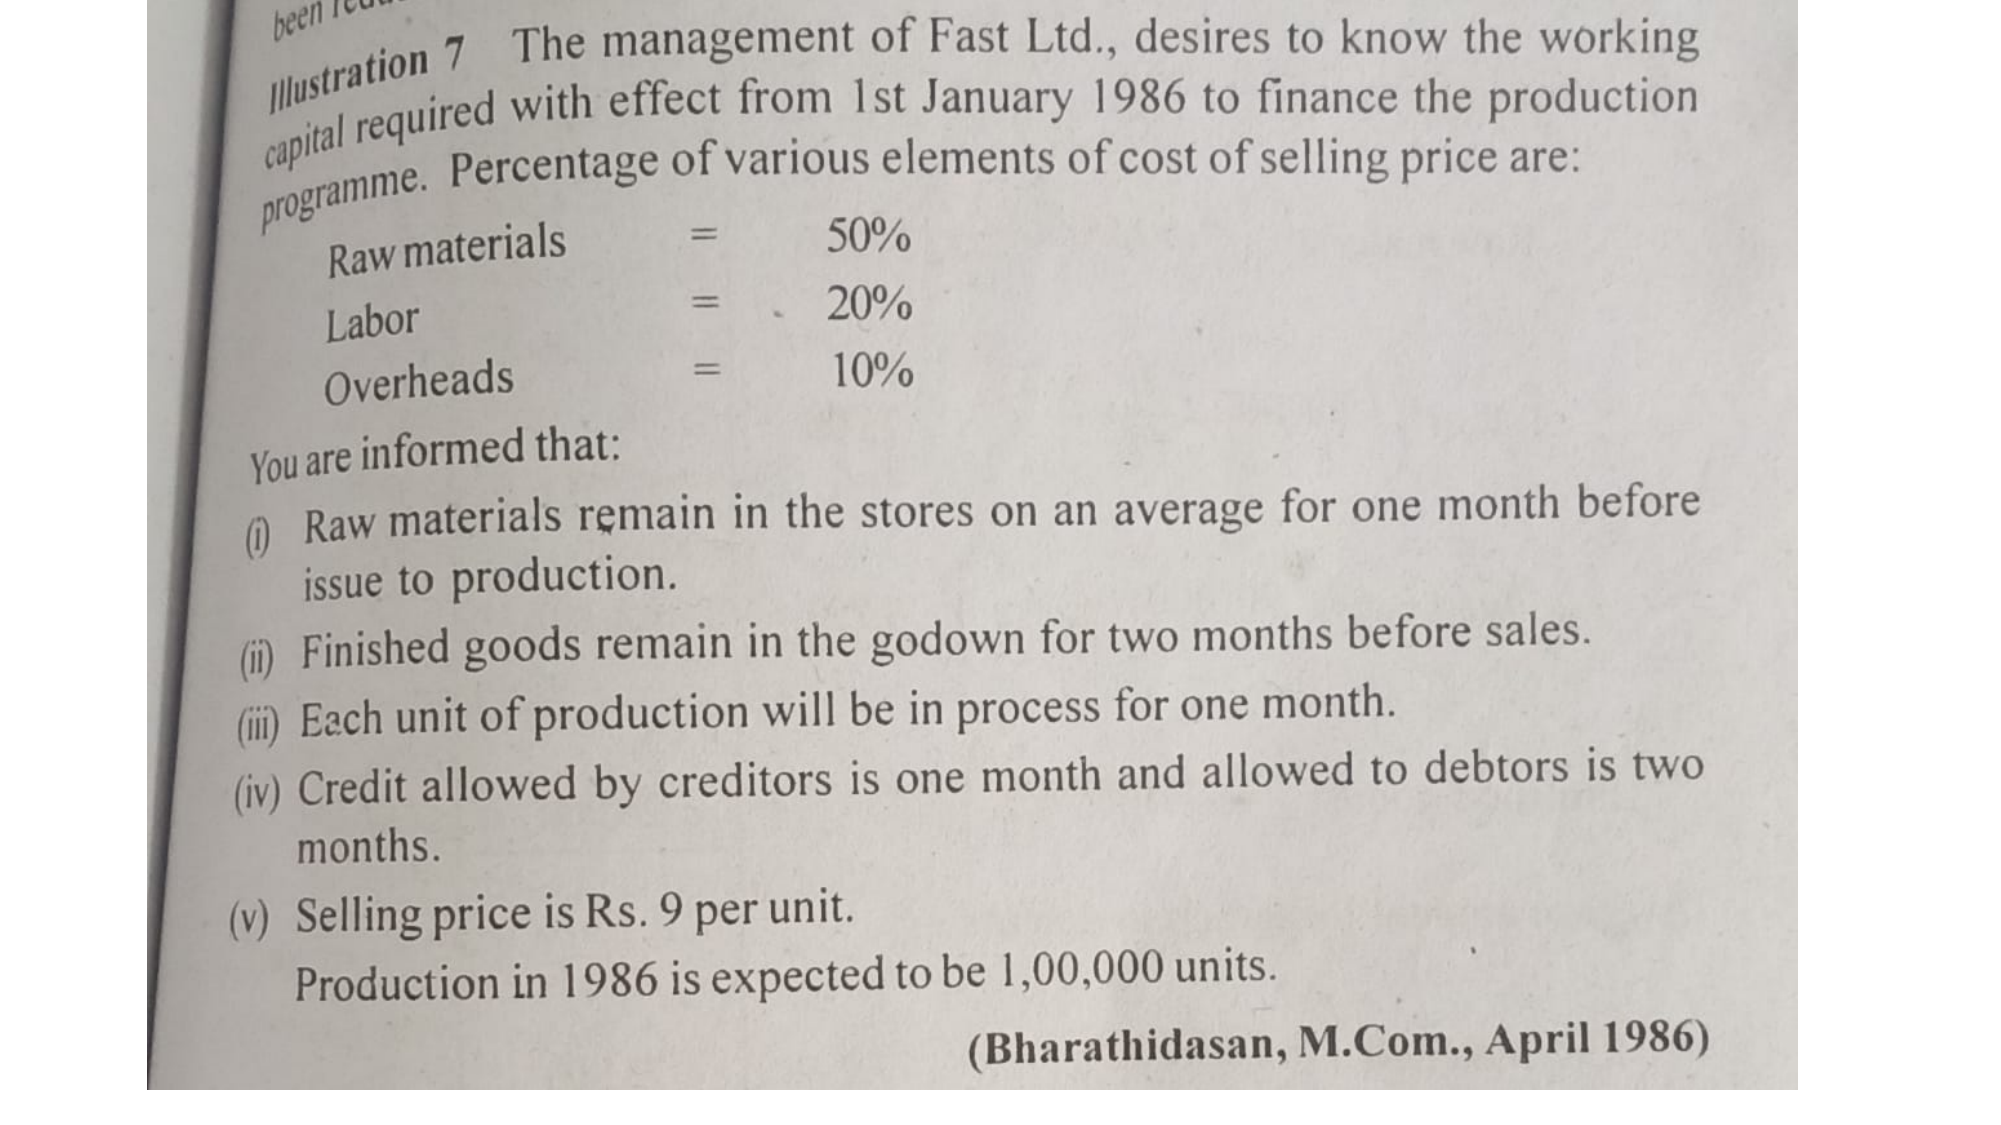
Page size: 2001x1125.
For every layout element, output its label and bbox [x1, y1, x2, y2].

picture [147, 0, 1798, 1090]
